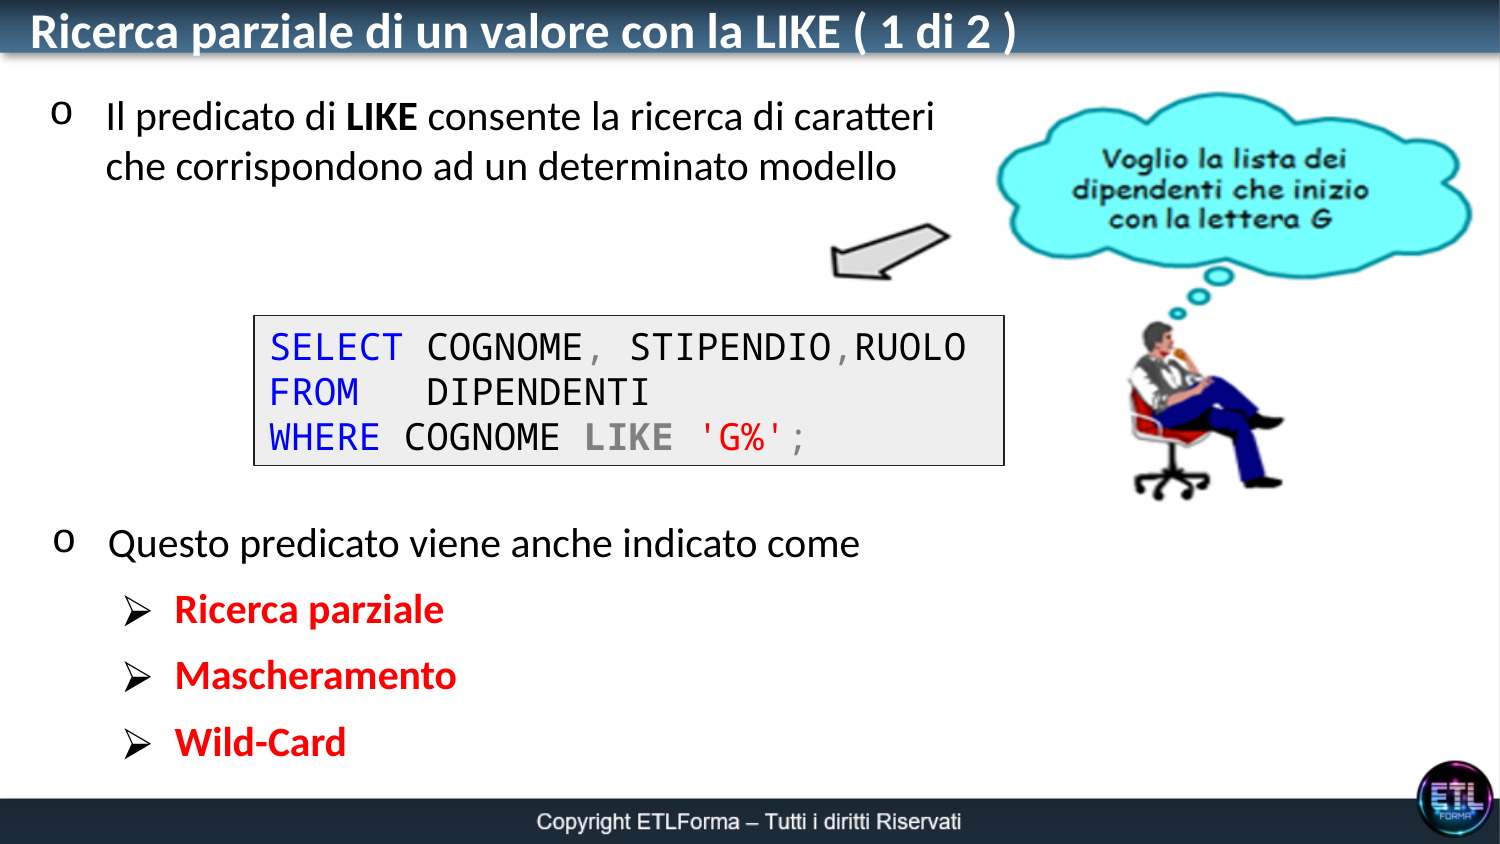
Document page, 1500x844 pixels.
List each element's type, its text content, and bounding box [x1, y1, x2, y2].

text_box SELECT COGNOME, STIPENDIO,RUOLO FROM DIPENDENTI WHERE COGNOME LIKE 'G%'; [253, 315, 968, 466]
picture [0, 0, 1500, 844]
text_box Il predicato di LIKE consente la ricerca di caratteri che corrispondono ad un determinato modello [15, 82, 951, 195]
text_box Ricerca parziale Mascheramento Wild-Card [88, 575, 1447, 771]
text_box Ricerca parziale di un valore con la LIKE ( 1 di 2 ) [15, 0, 1485, 63]
text_box Questo predicato viene anche indicato come [17, 510, 1485, 572]
